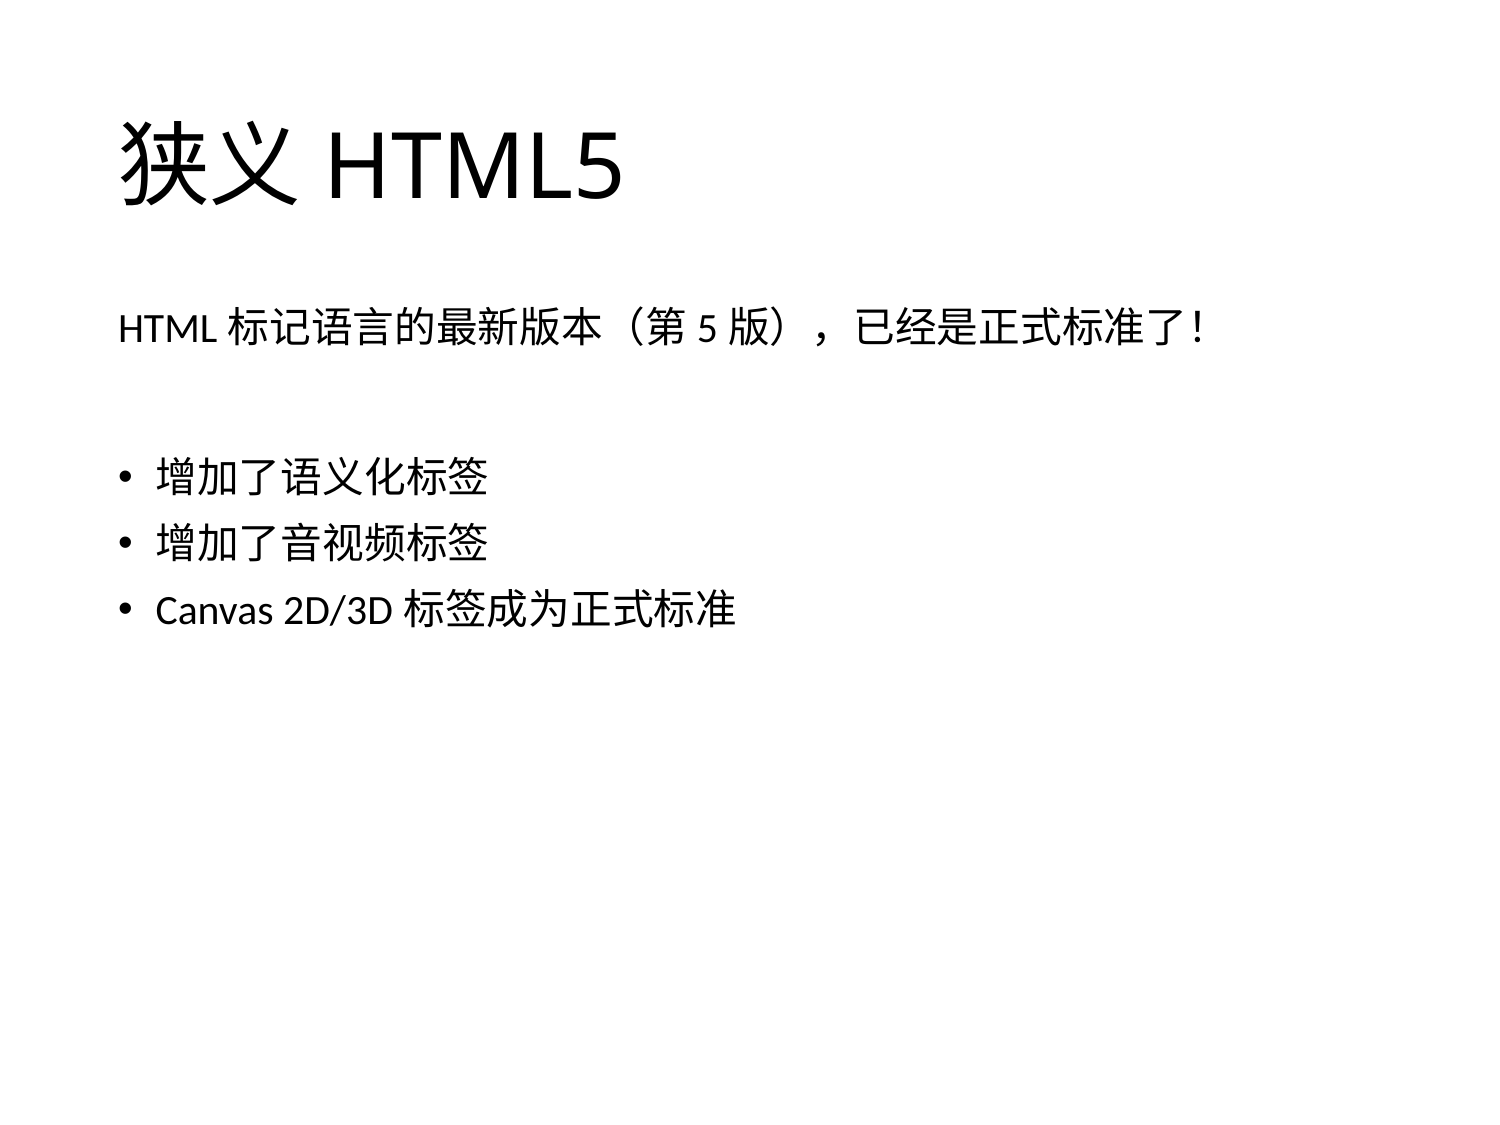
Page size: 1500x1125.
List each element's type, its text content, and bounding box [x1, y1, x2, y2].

title 狭义HTML5 [103, 59, 1397, 278]
list HTML标记语言的最新版本（第5版），已经是正式标准了！ 增加了语义化标签 增加了音视频标签 Canvas 2D/3D标签成为正式标准 [103, 299, 1397, 1014]
